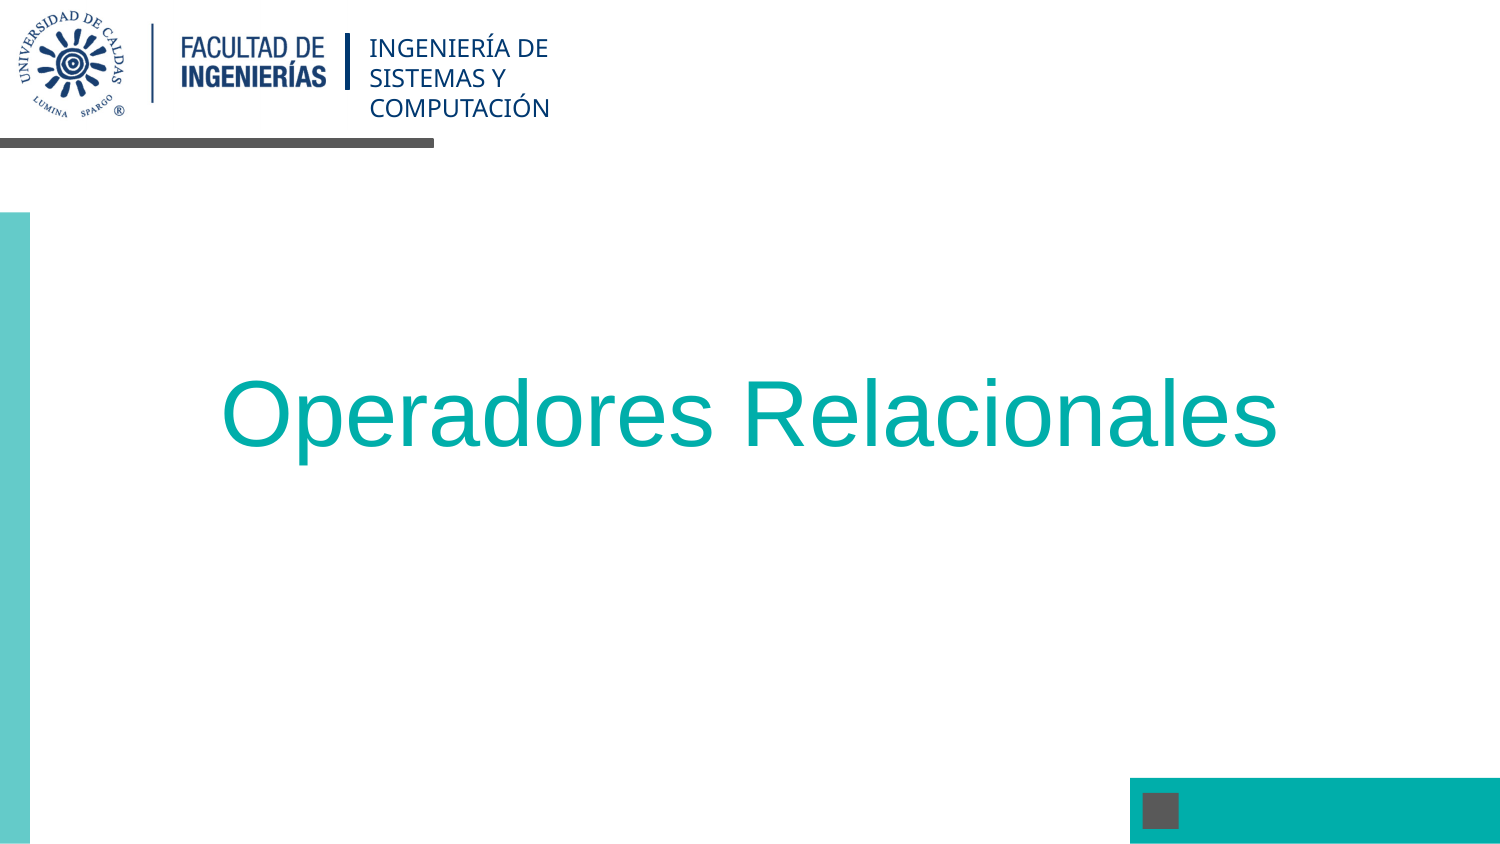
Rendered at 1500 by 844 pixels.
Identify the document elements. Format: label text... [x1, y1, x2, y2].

text_box [0, 212, 30, 844]
title Operadores Relacionales [109, 352, 1391, 494]
text_box [1130, 777, 1500, 844]
text_box INGENIERÍA DE SISTEMAS Y COMPUTACIÓN [358, 21, 631, 134]
text_box [0, 138, 433, 148]
picture [0, 0, 348, 130]
text_box [1142, 792, 1179, 829]
